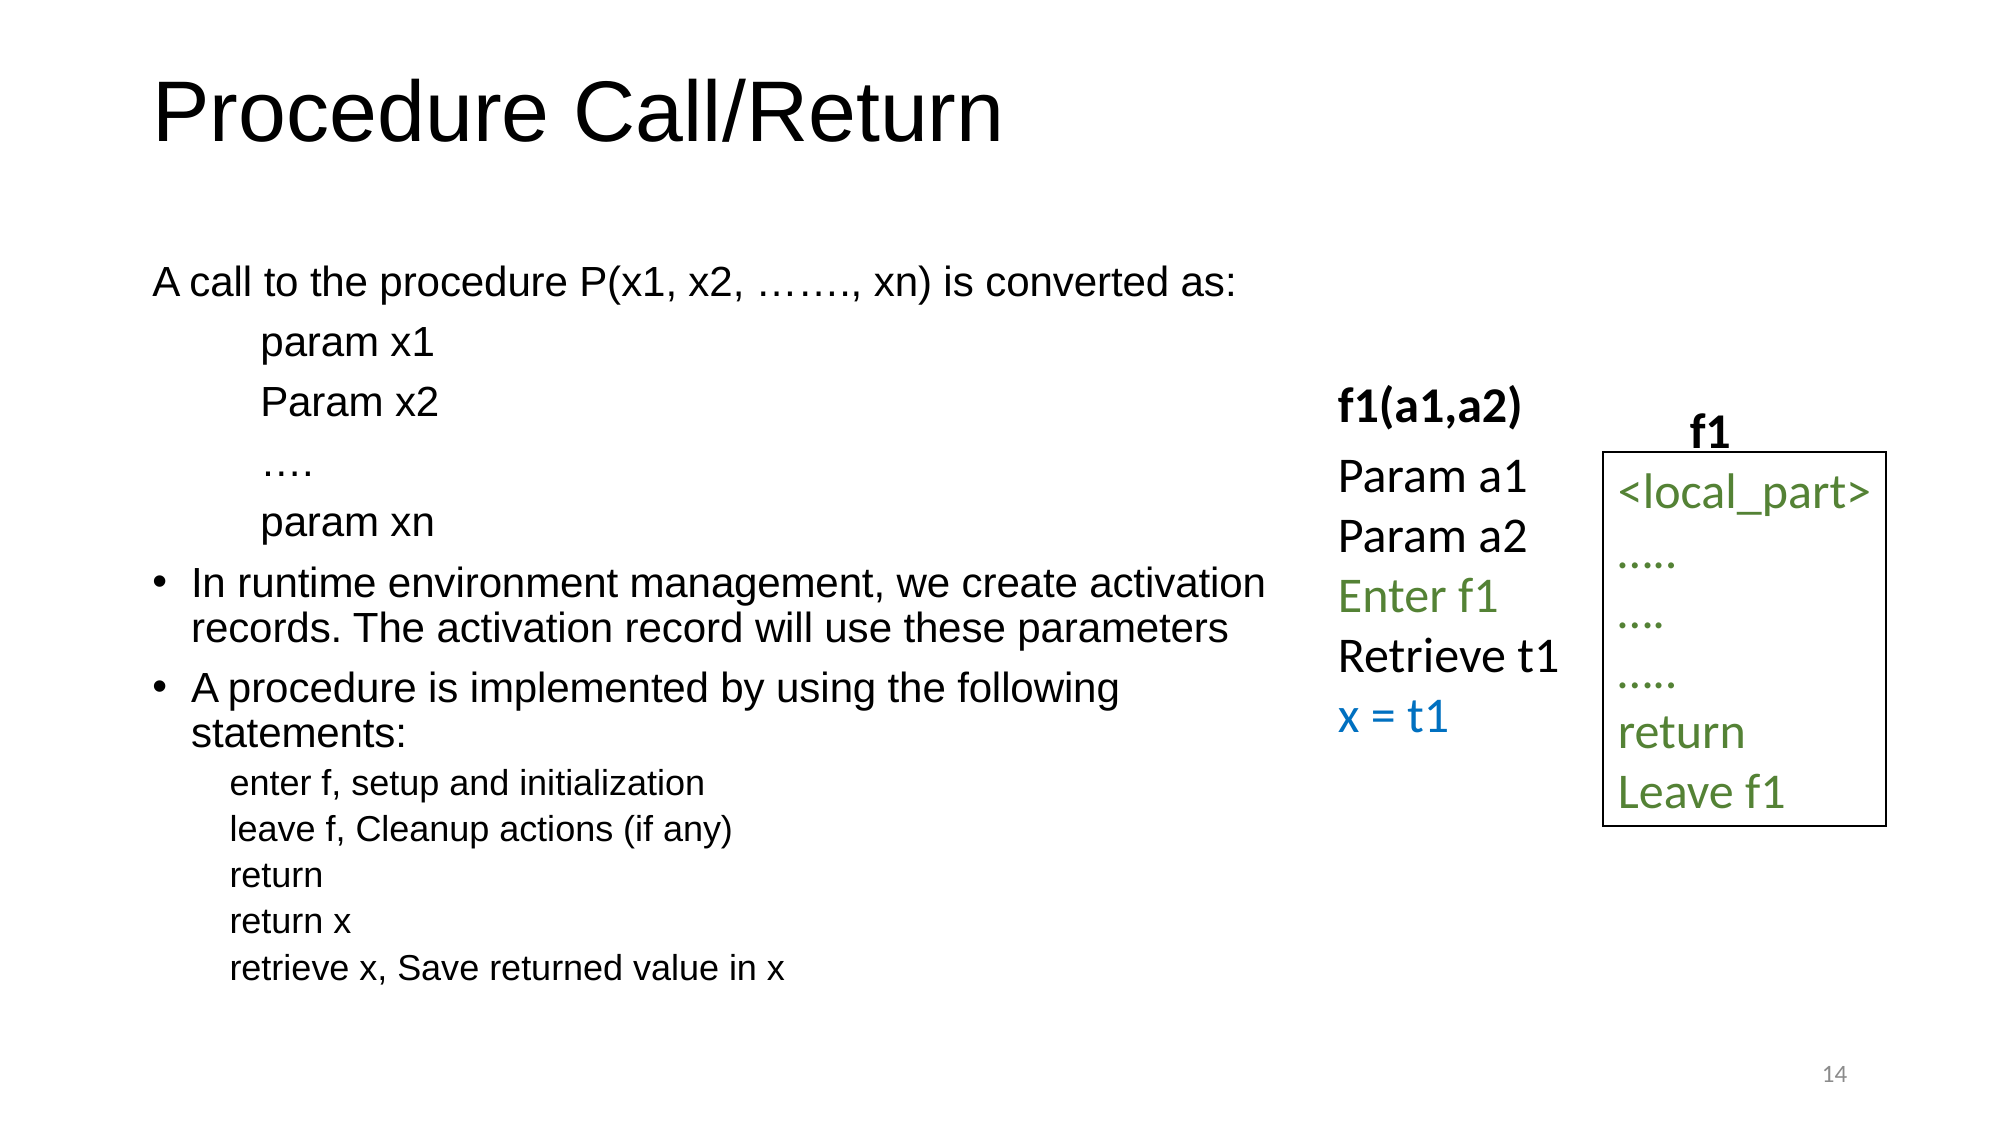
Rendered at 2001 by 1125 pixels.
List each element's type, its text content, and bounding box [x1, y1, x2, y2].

slide_number 14 [1412, 1042, 1863, 1103]
text_box f1(a1,a2) [1323, 364, 1538, 440]
text_box Param a1 Param a2 Enter f1 Retrieve t1 x = t1 [1323, 435, 1575, 751]
list A call to the procedure P(x1, x2, ……., xn) is converted as: param x1 Param x2 …. param xn In runtime environment management, we create activation records. The activation record will use these parameters A procedure is implemented by using the following statements: enter f, setup and initialization leave f, Cleanup actions (if any) return return x retrieve x, Save returned value in x [137, 252, 1340, 1014]
title Procedure Call/Return [137, 59, 1863, 169]
text_box f1 [1674, 391, 1832, 451]
text_box <local_part> ….. …. ….. return Leave f1 [1602, 451, 1887, 827]
